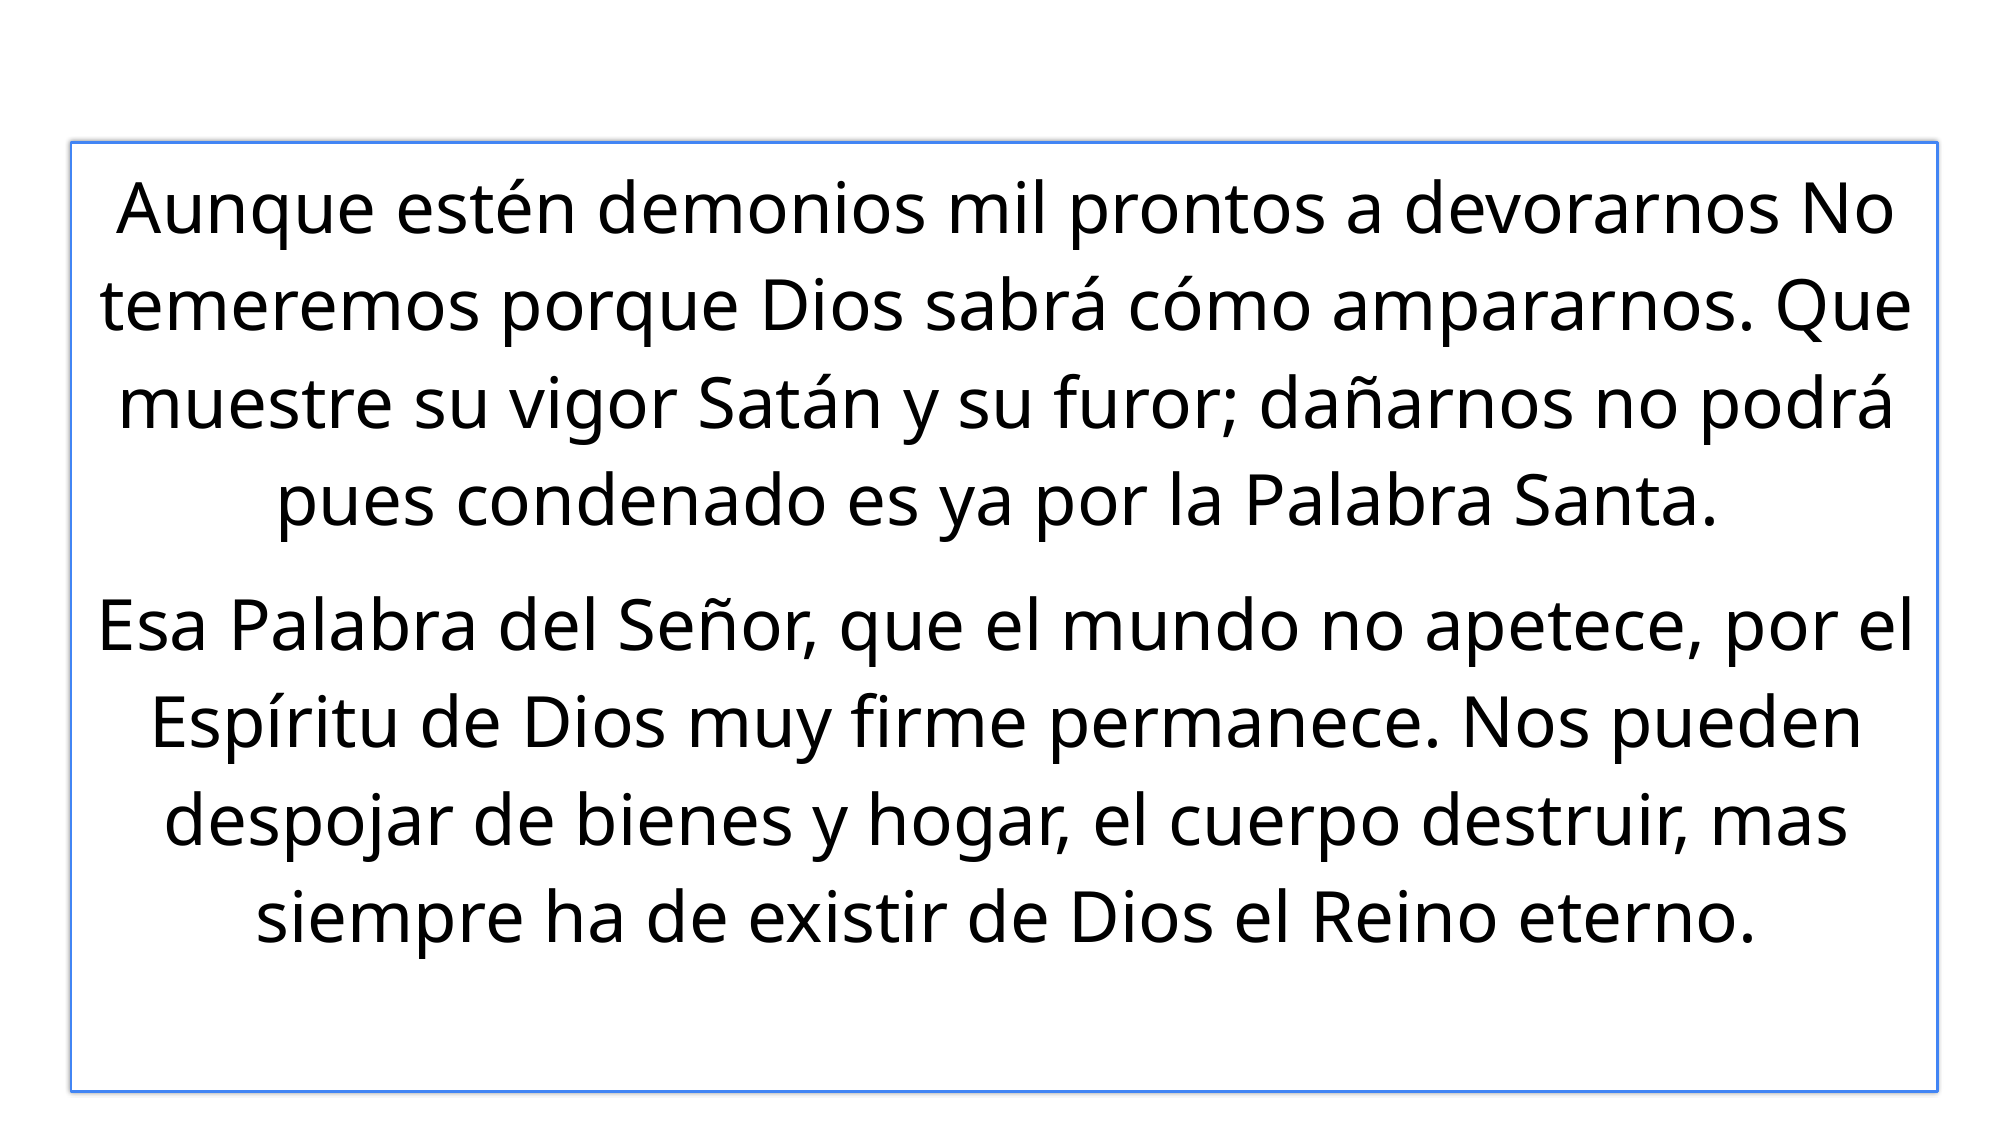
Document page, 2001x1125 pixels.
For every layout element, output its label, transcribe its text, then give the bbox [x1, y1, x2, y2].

list Aunque estén demonios mil prontos a devorarnos No temeremos porque Dios sabrá cómo ampararnos. Que muestre su vigor Satán y su furor; dañarnos no podrá pues condenado es ya por la Palabra Santa. Esa Palabra del Señor, que el mundo no apetece, por el Espíritu de Dios muy firme permanece. Nos pueden despojar de bienes y hogar, el cuerpo destruir, mas siempre ha de existir de Dios el Reino eterno. [71, 142, 1938, 1092]
